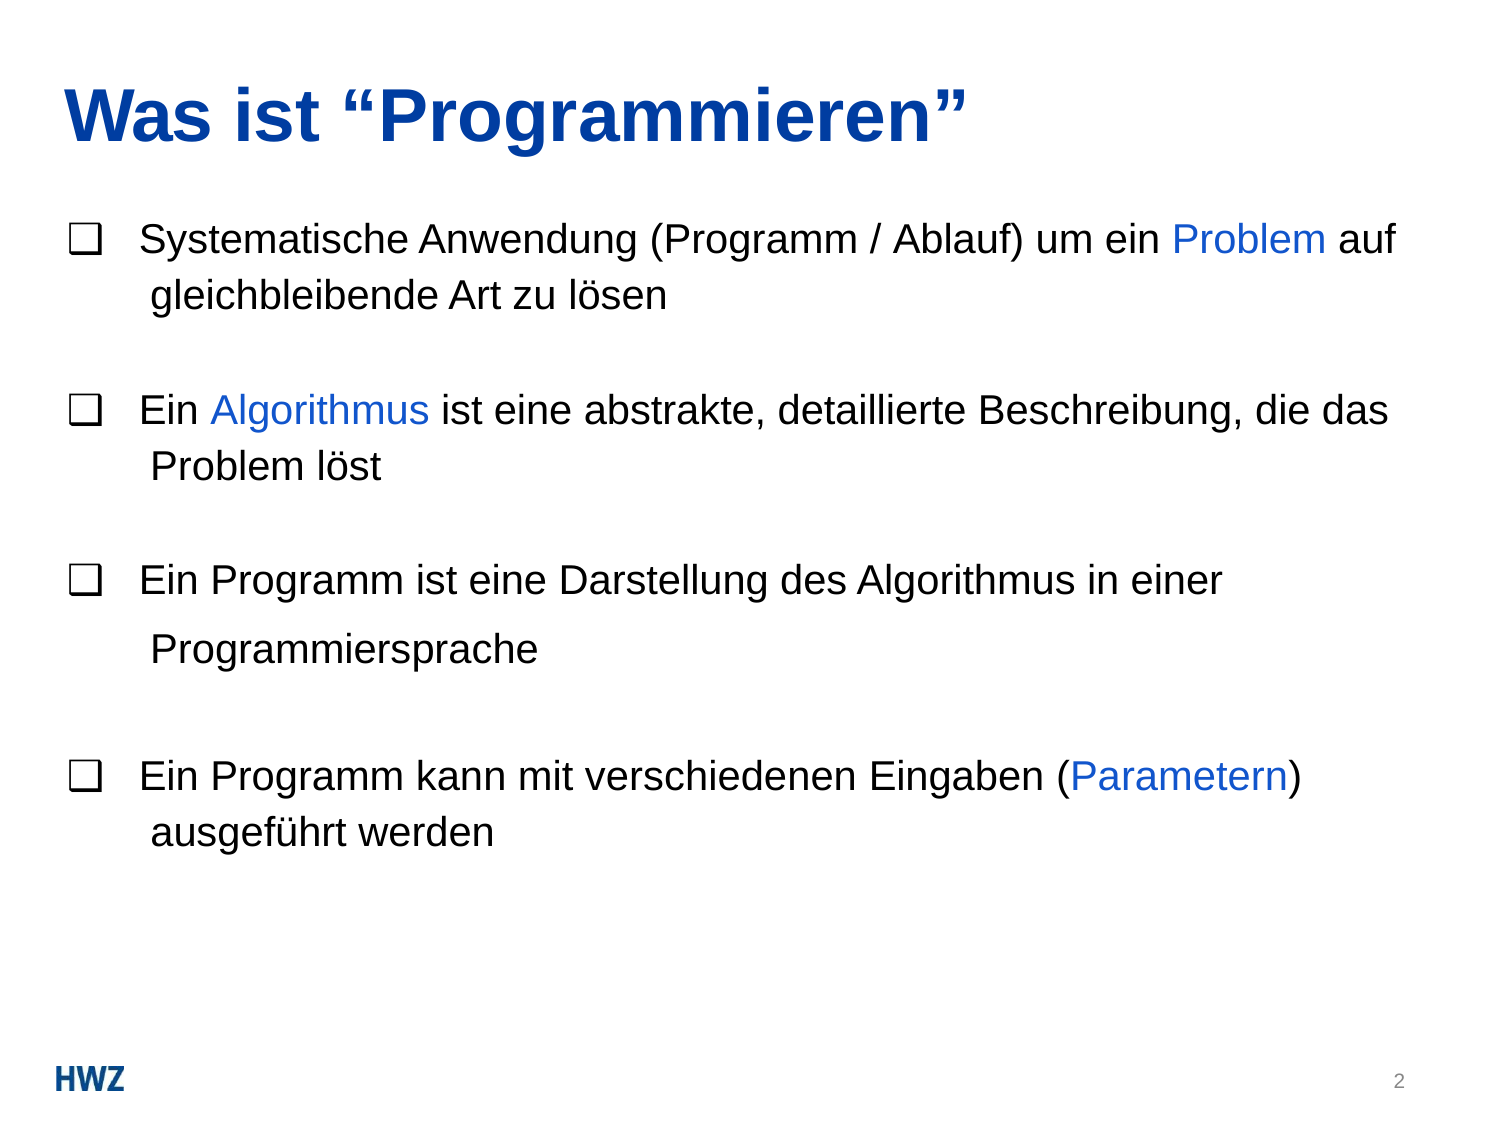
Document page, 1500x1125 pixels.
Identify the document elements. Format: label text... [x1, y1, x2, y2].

slide_number 2 [1387, 1068, 1435, 1125]
title Was ist “Programmieren” [62, 64, 976, 254]
picture [56, 1066, 124, 1091]
text_box Systematische Anwendung (Programm / Ablauf) um ein Problem auf gleichbleibende Art zu lösen Ein Algorithmus ist eine abstrakte, detaillierte Beschreibung, die das Problem löst Ein Programm ist eine Darstellung des Algorithmus in einer Programmiersprache Ein Programm kann mit verschiedenen Eingaben (Parametern) ausgeführt werden [64, 204, 1399, 856]
